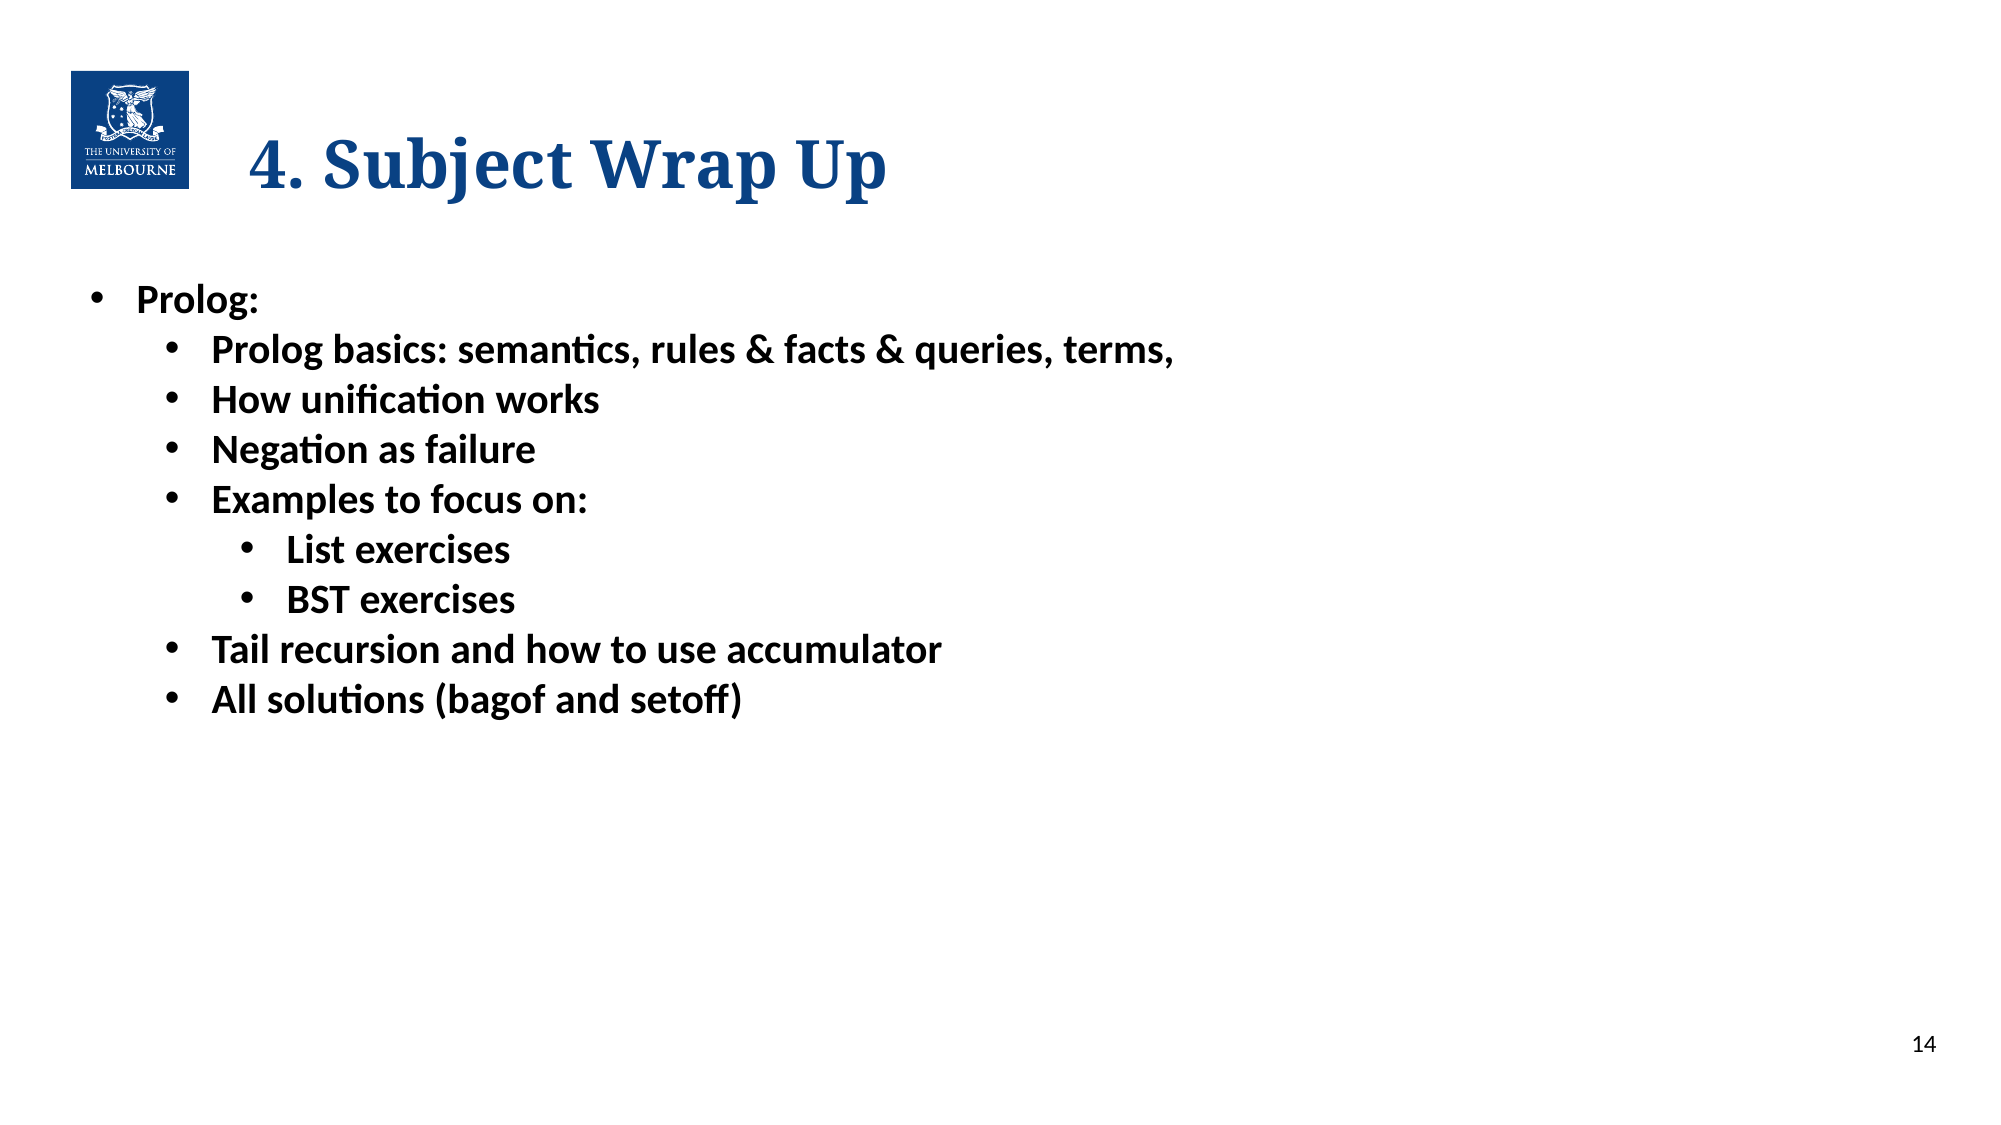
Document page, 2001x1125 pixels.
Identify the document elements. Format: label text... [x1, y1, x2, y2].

text_box Prolog: Prolog basics: semantics, rules & facts & queries, terms, How unification works Negation as failure Examples to focus on: List exercises BST exercises Tail recursion and how to use accumulator All solutions (bagof and setoff) [0, 264, 1750, 730]
title 4. Subject Wrap Up [234, 64, 1924, 211]
slide_number 14 [1797, 1012, 1937, 1073]
